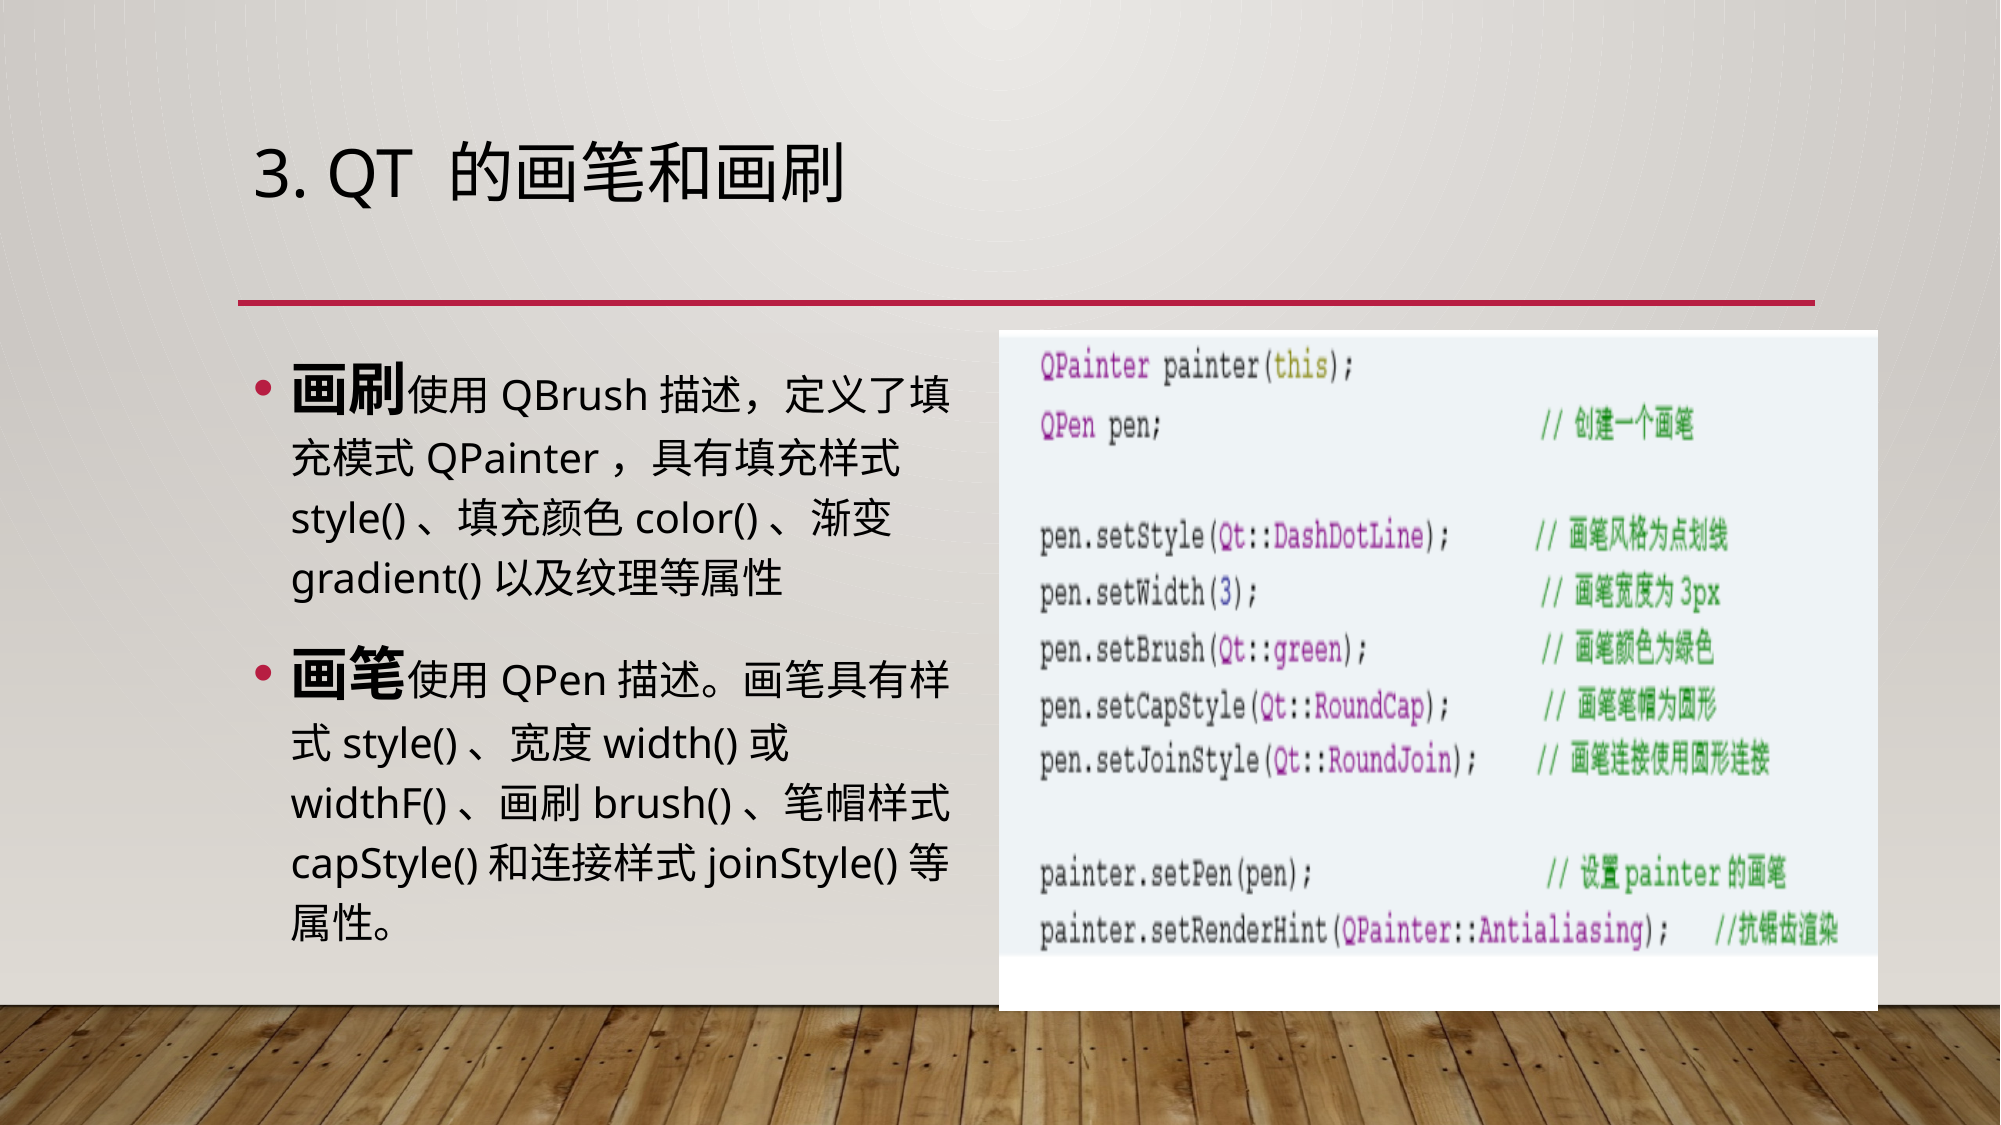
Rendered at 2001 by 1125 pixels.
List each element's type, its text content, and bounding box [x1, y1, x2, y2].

picture [0, 330, 2000, 1125]
list 画刷使用QBrush描述，定义了填充模式QPainter，具有填充样式style()、填充颜色color()、渐变gradient()以及纹理等属性 画笔使用QPen描述。画笔具有样式style()、宽度width()或widthF()、画刷brush()、笔帽样式capStyle()和连接样式joinStyle()等属性。 [238, 330, 999, 897]
title 3. Qt 的画笔和画刷 [238, 131, 1814, 305]
